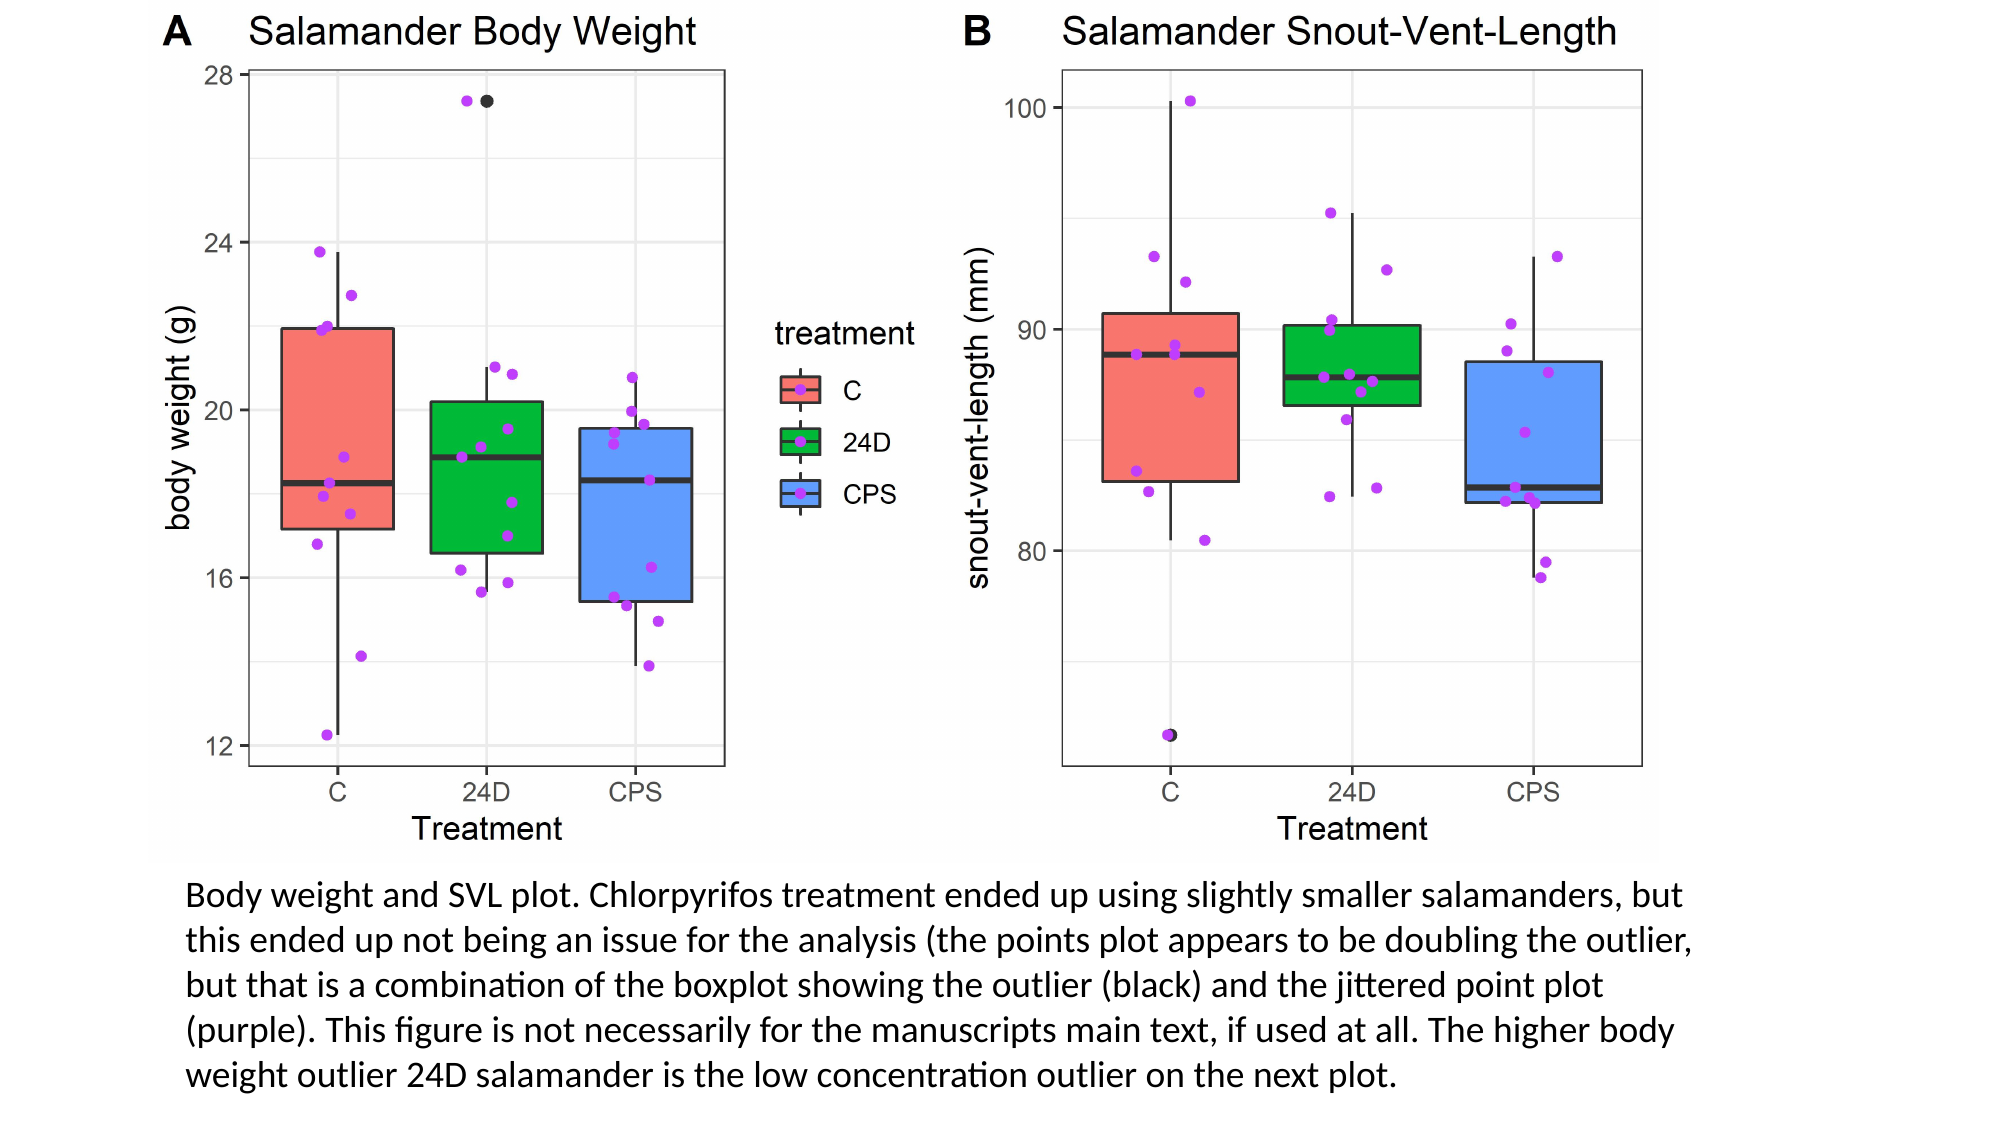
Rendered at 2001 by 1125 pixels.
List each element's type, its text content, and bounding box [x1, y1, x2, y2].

text_box Body weight and SVL plot. Chlorpyrifos treatment ended up using slightly smaller salamanders, but this ended up not being an issue for the analysis (the points plot appears to be doubling the outlier, but that is a combination of the boxplot showing the outlier (black) and the jittered point plot (purple). This figure is not necessarily for the manuscripts main text, if used at all. The higher body weight outlier 24D salamander is the low concentration outlier on the next plot. [170, 862, 1725, 1103]
picture [148, 0, 1659, 863]
